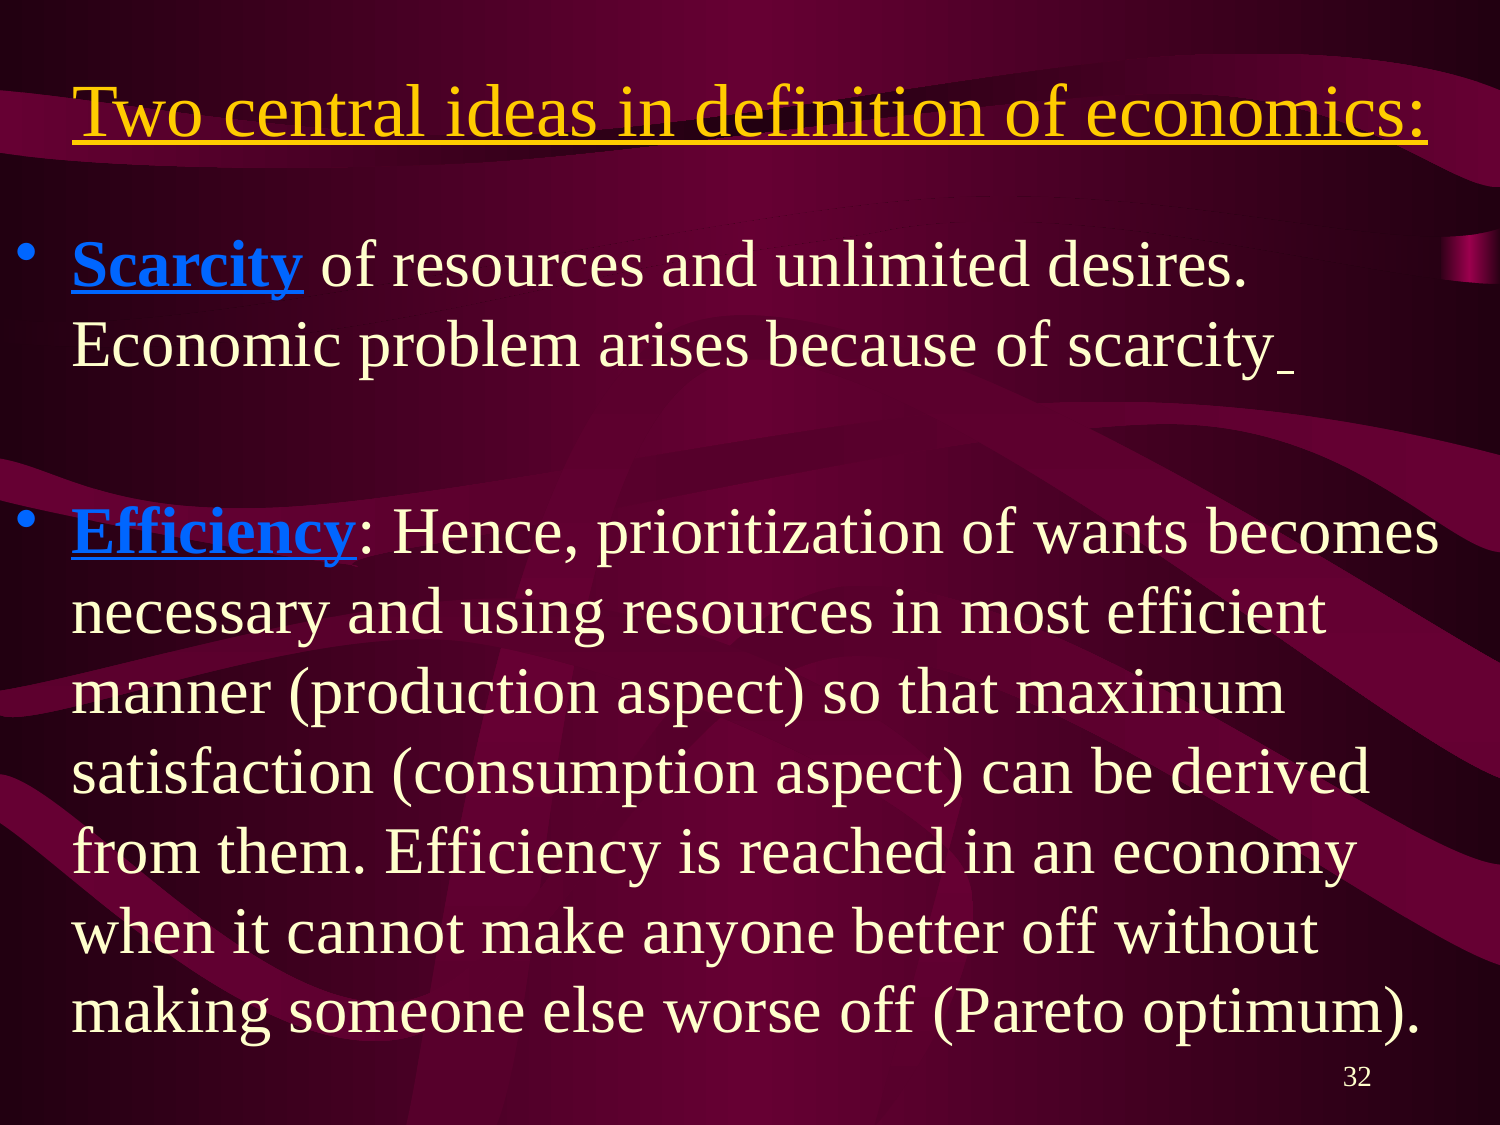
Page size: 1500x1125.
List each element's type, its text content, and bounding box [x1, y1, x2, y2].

title Two central ideas in definition of economics: [0, 0, 1500, 212]
list Scarcity of resources and unlimited desires. Economic problem arises because of scarcity Efficiency: Hence, prioritization of wants becomes necessary and using resources in most efficient manner (production aspect) so that maximum satisfaction (consumption aspect) can be derived from them. Efficiency is reached in an economy when it cannot make anyone better off without making someone else worse off (Pareto optimum). [0, 212, 1500, 1125]
